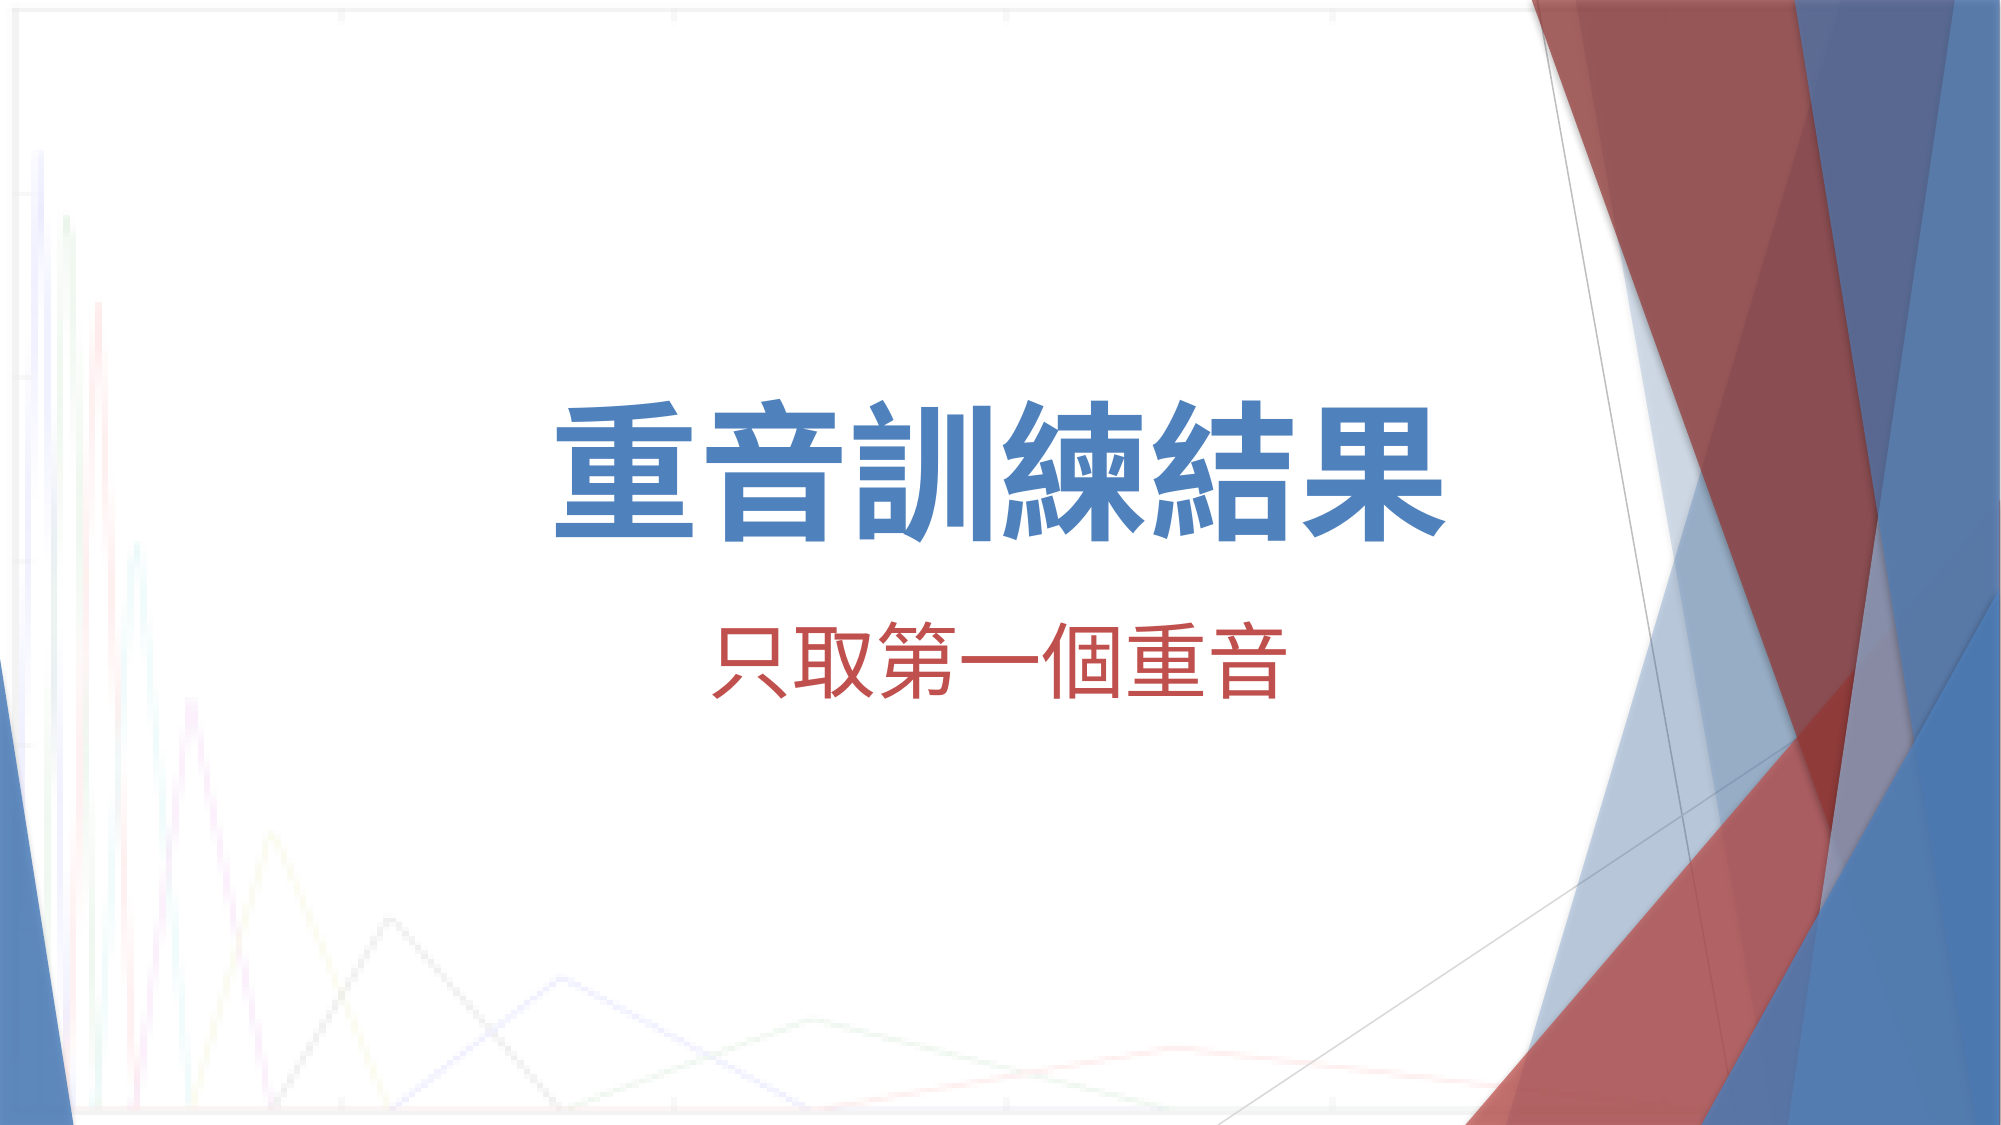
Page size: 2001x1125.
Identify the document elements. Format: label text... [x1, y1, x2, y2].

title 重音訓練結果 [0, 370, 2000, 563]
text_box 只取第一個重音 [0, 601, 2000, 779]
